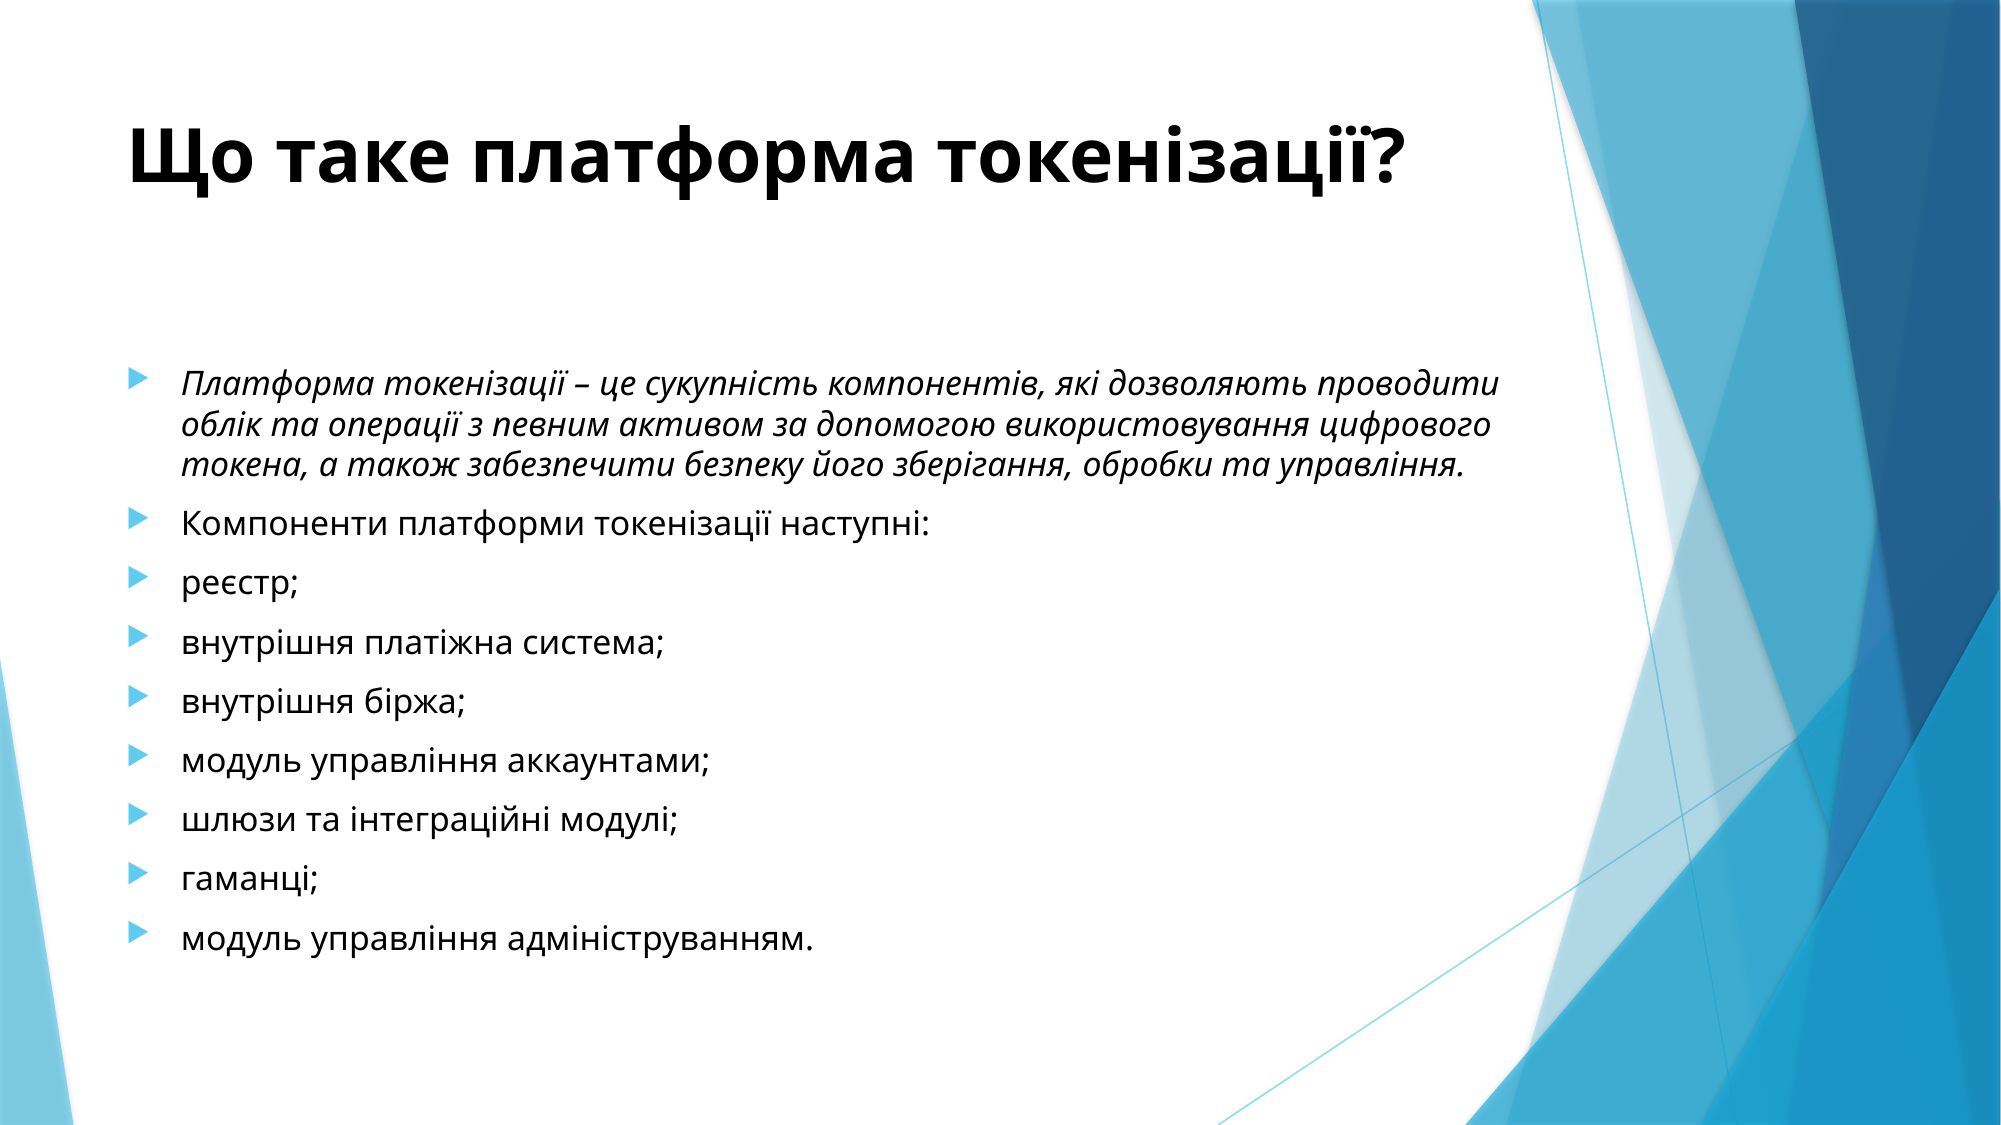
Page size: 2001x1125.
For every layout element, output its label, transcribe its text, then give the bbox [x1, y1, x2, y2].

list Платформа токенізації – це сукупність компонентів, які дозволяють проводити облік та операції з певним активом за допомогою використовування цифрового токена, а також забезпечити безпеку його зберігання, обробки та управління. Компоненти платформи токенізації наступні: реєстр; внутрішня платіжна система; внутрішня біржа; модуль управління аккаунтами; шлюзи та інтеграційні модулі; гаманці; модуль управління адмініструванням. [111, 354, 1522, 992]
title Що таке платформа токенізації? [111, 99, 1522, 317]
